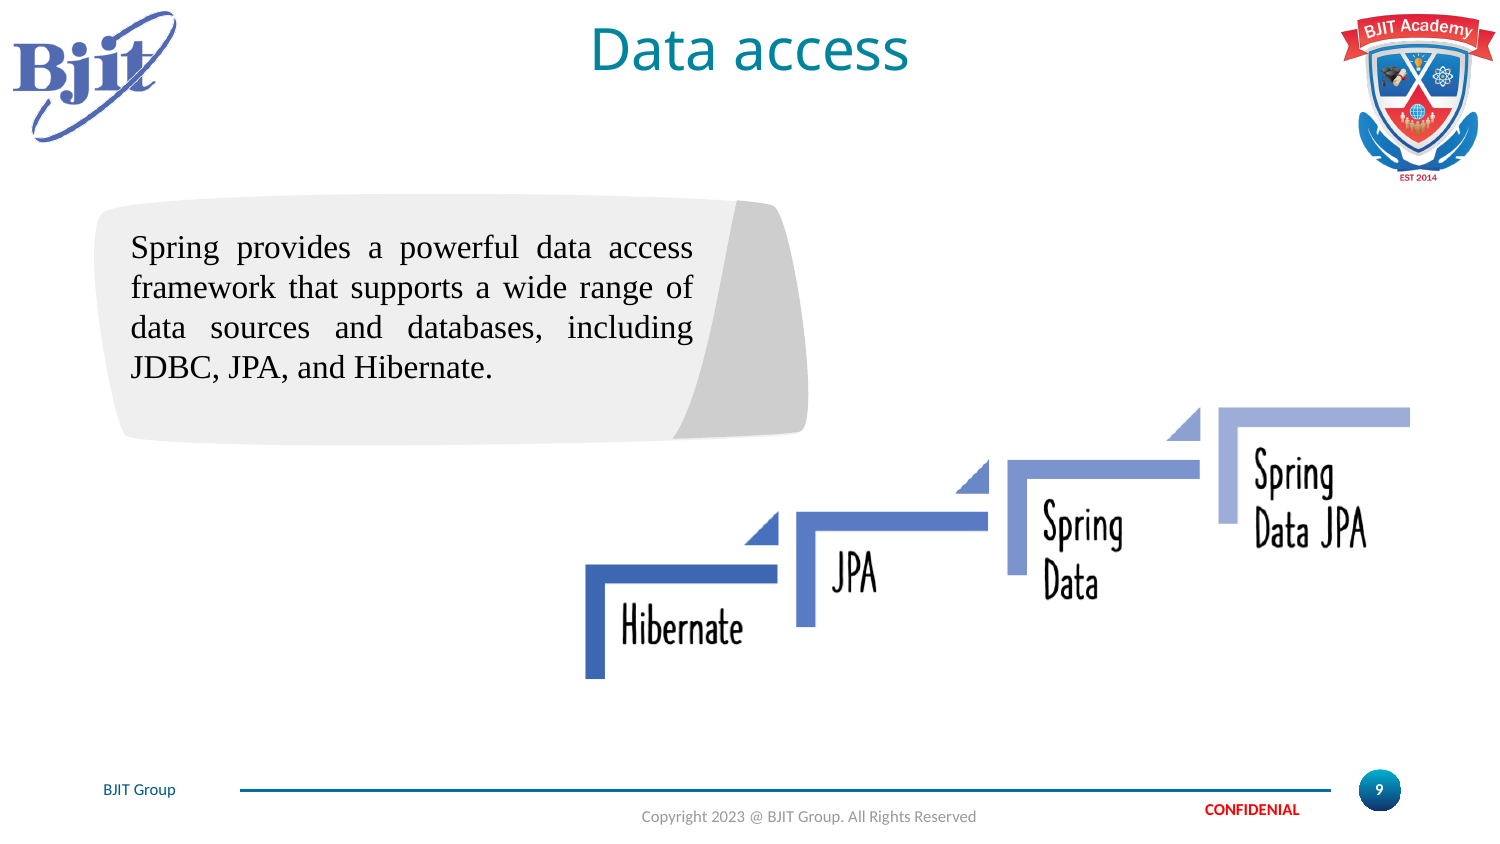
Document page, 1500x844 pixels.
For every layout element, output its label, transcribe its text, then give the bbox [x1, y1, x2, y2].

picture [524, 376, 1471, 735]
picture [1337, 10, 1500, 185]
picture [13, 10, 177, 143]
title Data access [396, 12, 1104, 84]
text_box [78, 193, 824, 446]
